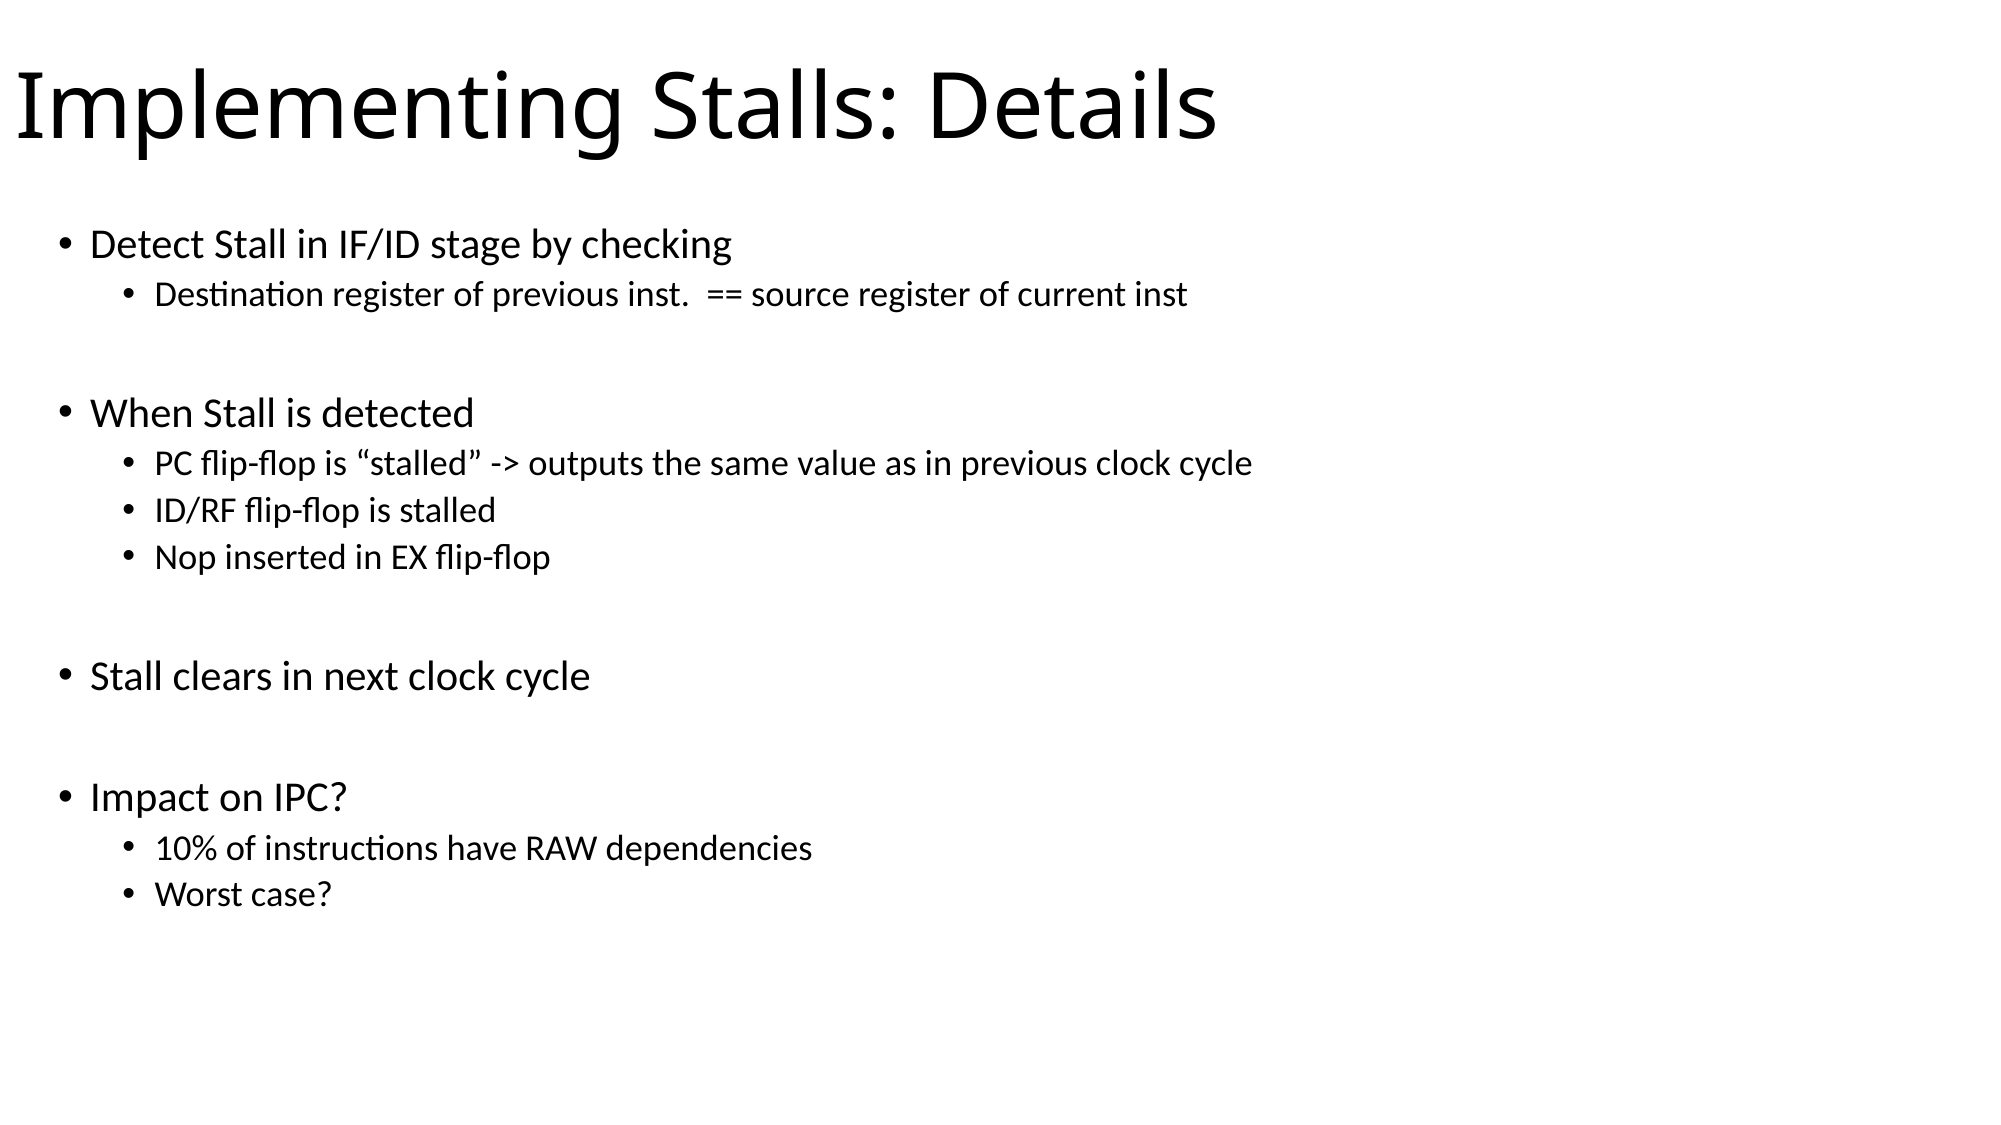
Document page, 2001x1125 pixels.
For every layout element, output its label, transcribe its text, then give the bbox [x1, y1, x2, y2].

list Detect Stall in IF/ID stage by checking Destination register of previous inst. == source register of current inst When Stall is detected PC flip-flop is “stalled” -> outputs the same value as in previous clock cycle ID/RF flip-flop is stalled Nop inserted in EX flip-flop Stall clears in next clock cycle Impact on IPC? 10% of instructions have RAW dependencies Worst case? [43, 214, 1847, 929]
title Implementing Stalls: Details [0, 0, 1725, 218]
